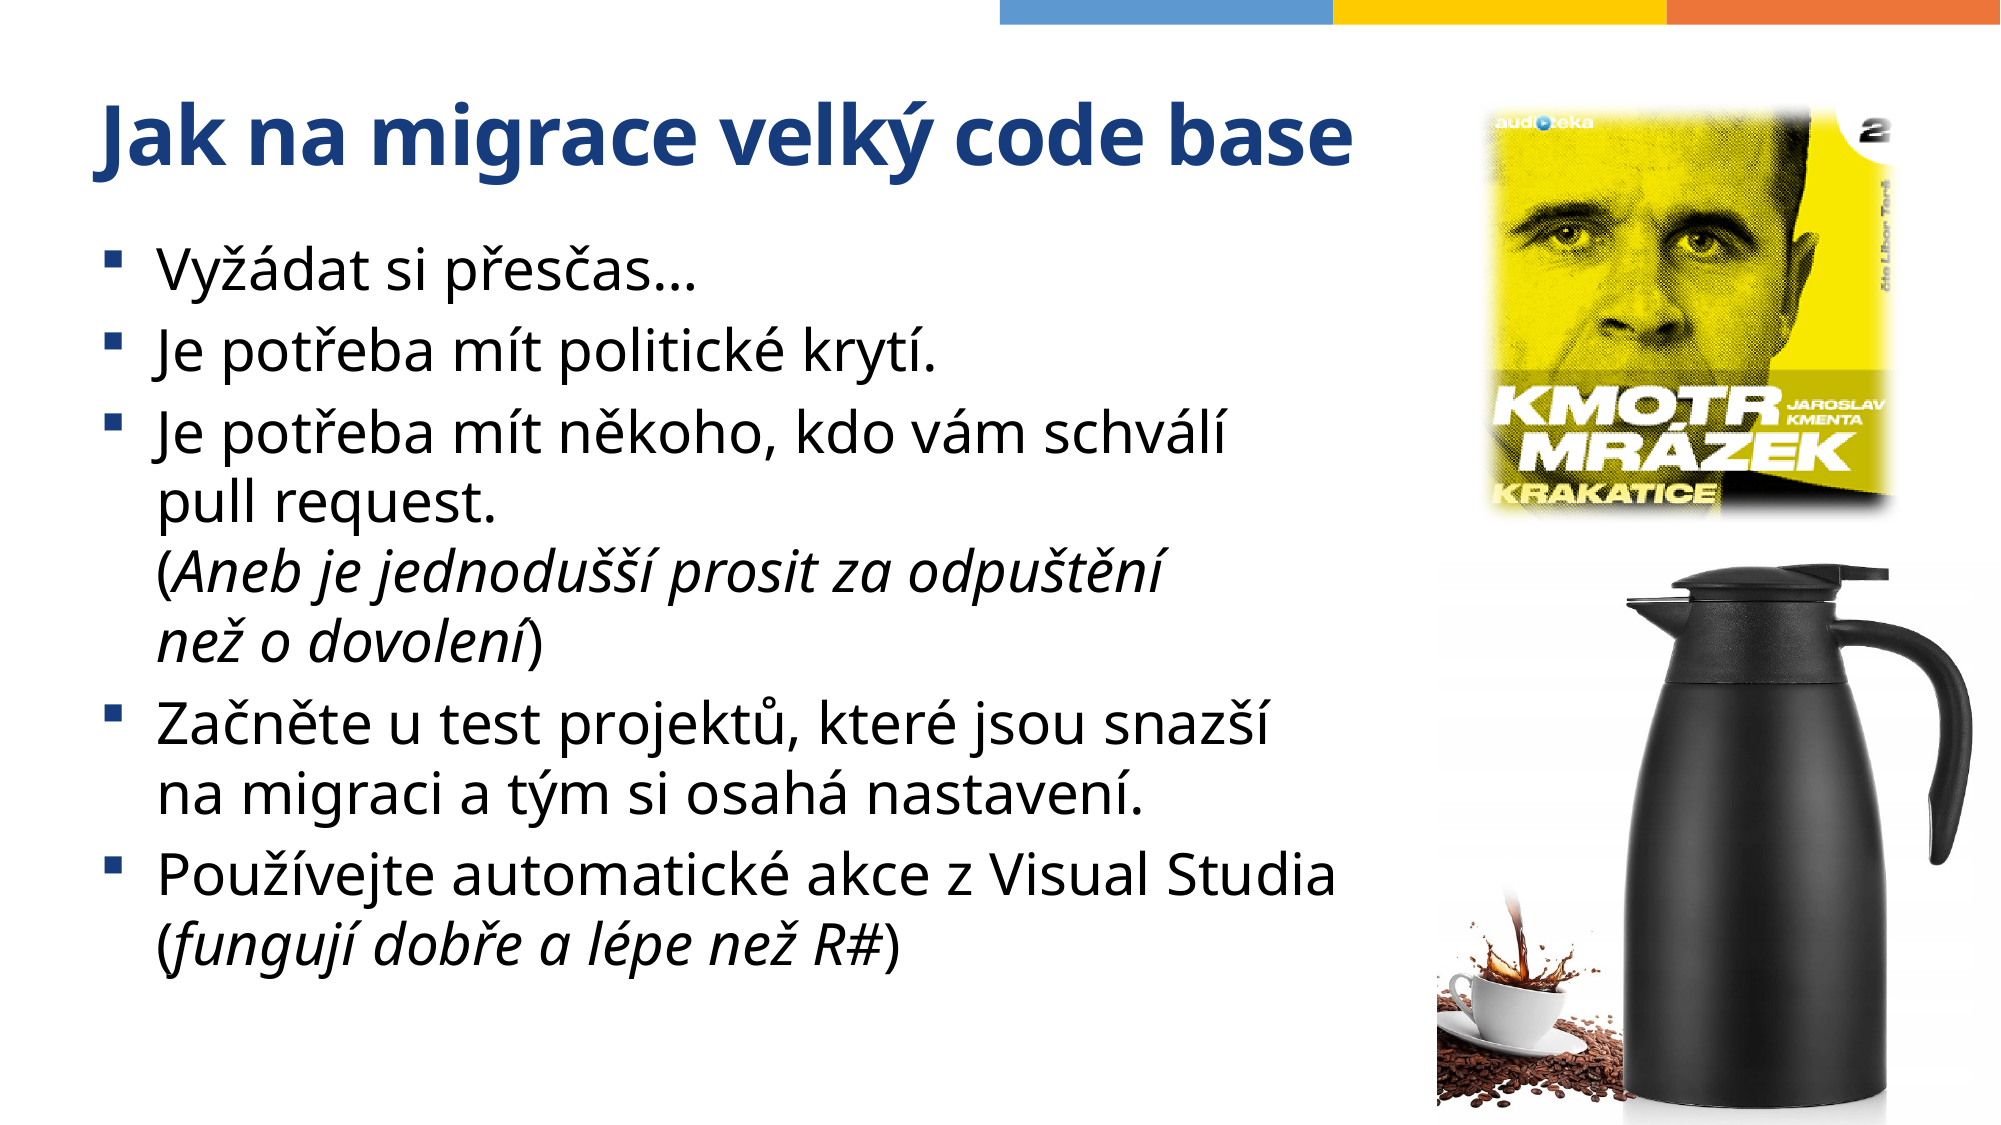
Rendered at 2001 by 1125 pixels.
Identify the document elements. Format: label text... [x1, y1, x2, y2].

list Vyžádat si přesčas… Je potřeba mít politické krytí. Je potřeba mít někoho, kdo vám schválí pull request. (Aneb je jednodušší prosit za odpuštění než o dovolení) Začněte u test projektů, které jsou snazší na migraci a tým si osahá nastavení. Používejte automatické akce z Visual Studia (fungují dobře a lépe než R#) [99, 231, 1900, 1024]
picture [1477, 101, 1901, 524]
picture [1437, 562, 2000, 1125]
title Jak na migrace velký code base [99, 67, 1900, 197]
